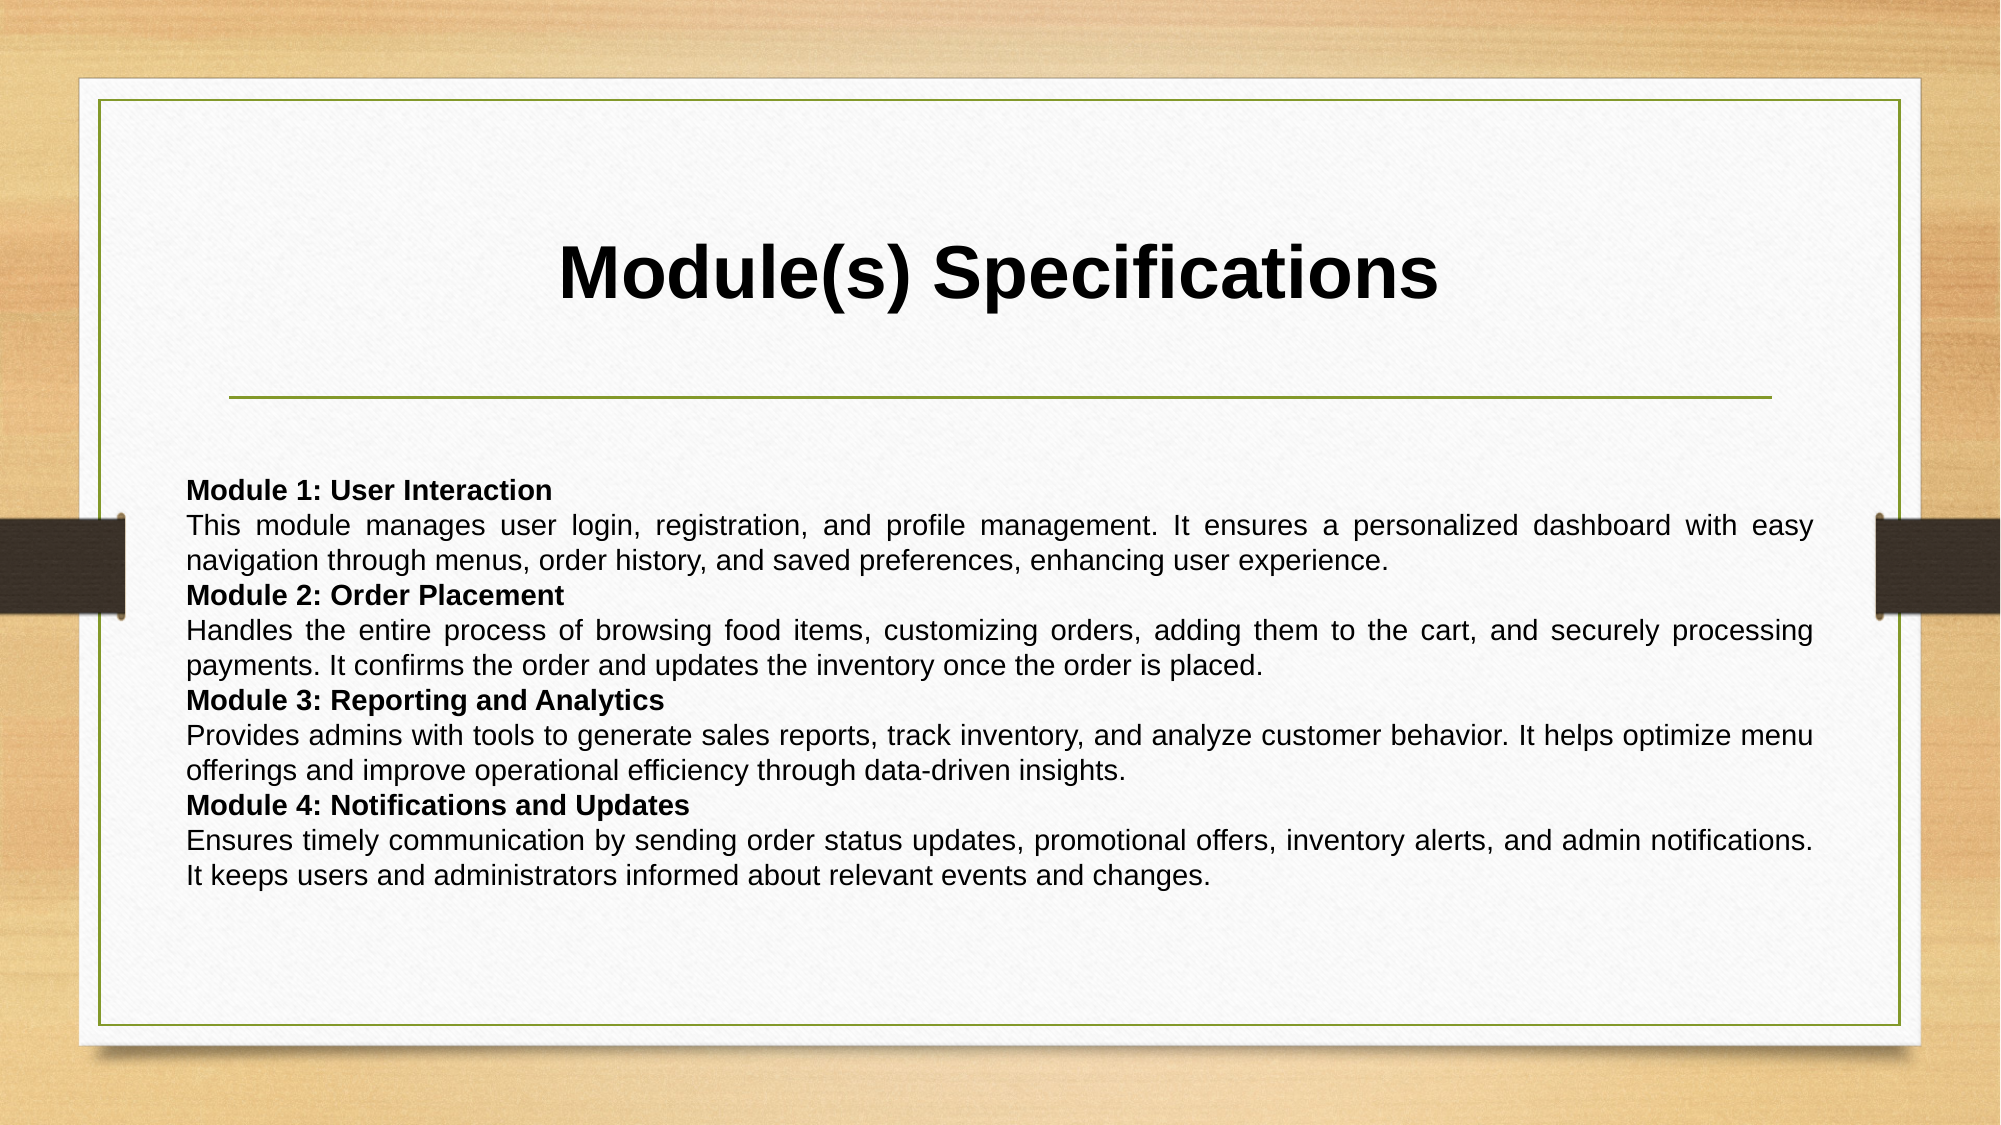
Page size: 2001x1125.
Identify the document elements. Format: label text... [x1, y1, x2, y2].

picture [0, 0, 2001, 1125]
title Module(s) Specifications [212, 161, 1788, 355]
list Module 1: User Interaction This module manages user login, registration, and profile management. It ensures a personalized dashboard with easy navigation through menus, order history, and saved preferences, enhancing user experience. Module 2: Order Placement Handles the entire process of browsing food items, customizing orders, adding them to the cart, and securely processing payments. It confirms the order and updates the inventory once the order is placed. Module 3: Reporting and Analytics Provides admins with tools to generate sales reports, track inventory, and analyze customer behavior. It helps optimize menu offerings and improve operational efficiency through data-driven insights. Module 4: Notifications and Updates Ensures timely communication by sending order status updates, promotional offers, inventory alerts, and admin notifications. It keeps users and administrators informed about relevant events and changes. [171, 355, 1832, 1008]
